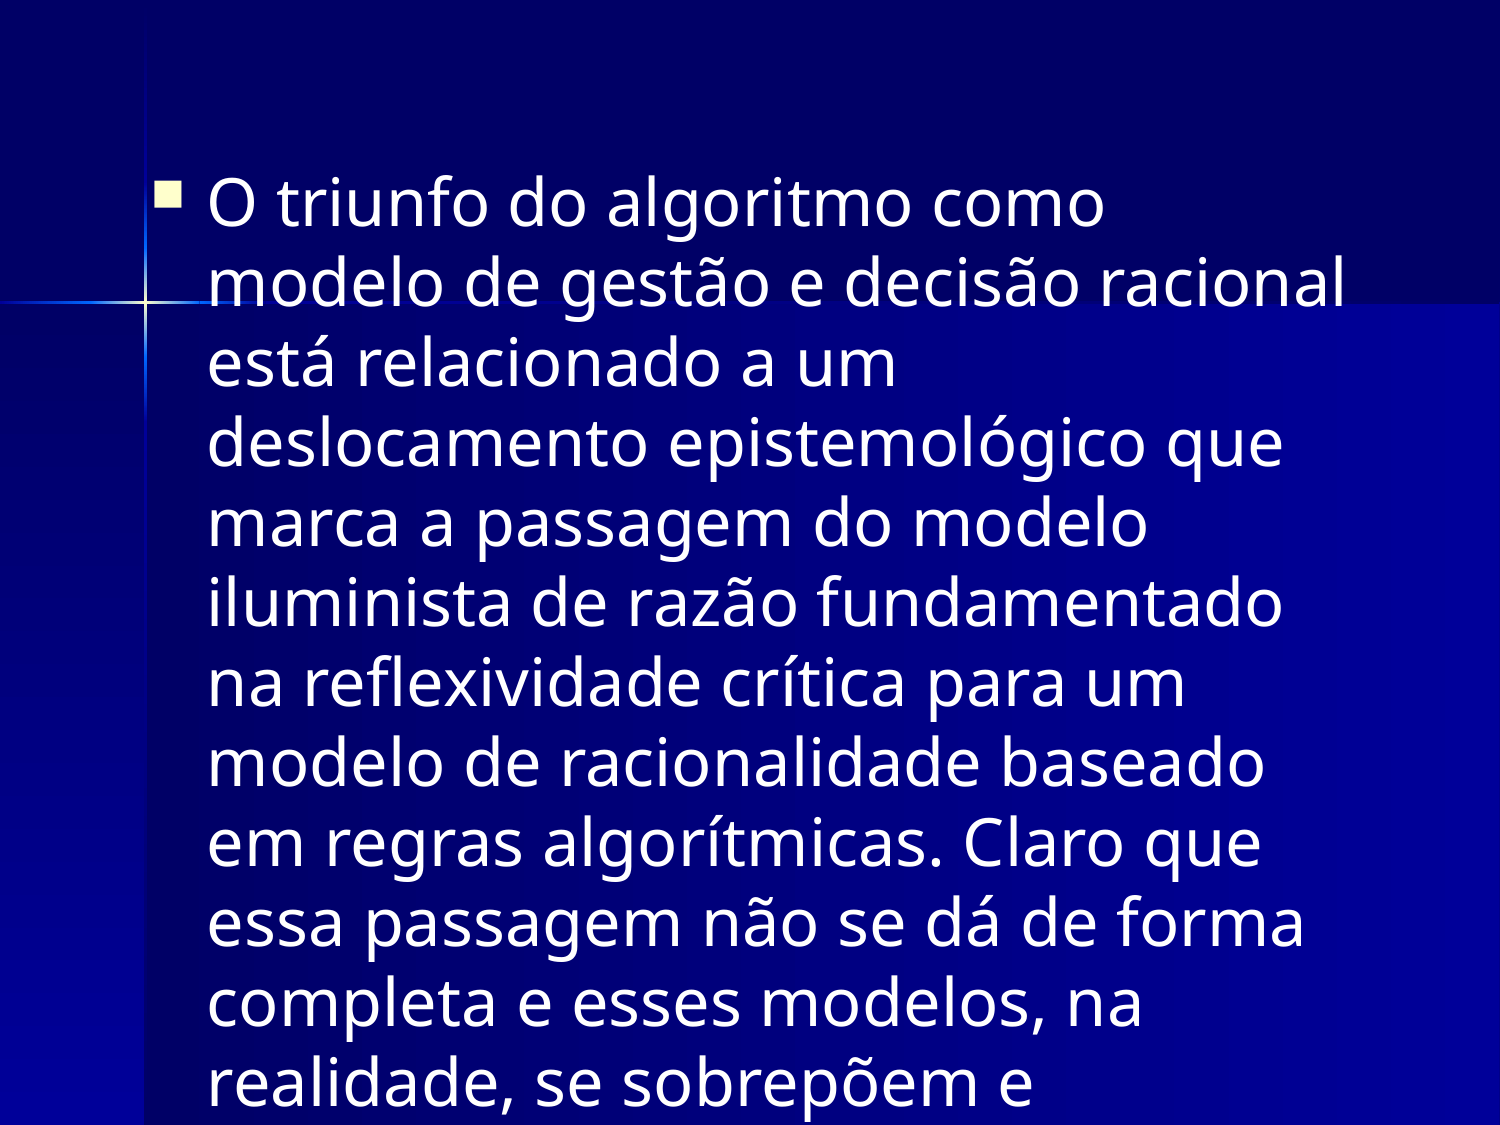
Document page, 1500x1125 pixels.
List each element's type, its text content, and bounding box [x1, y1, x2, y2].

list O triunfo do algoritmo como modelo de gestão e decisão racional está relacionado a um deslocamento epistemológico que marca a passagem do modelo iluminista de razão fundamentado na reflexividade crítica para um modelo de racionalidade baseado em regras algorítmicas. Claro que essa passagem não se dá de forma completa e esses modelos, na realidade, se sobrepõem e convivem. [135, 152, 1374, 966]
